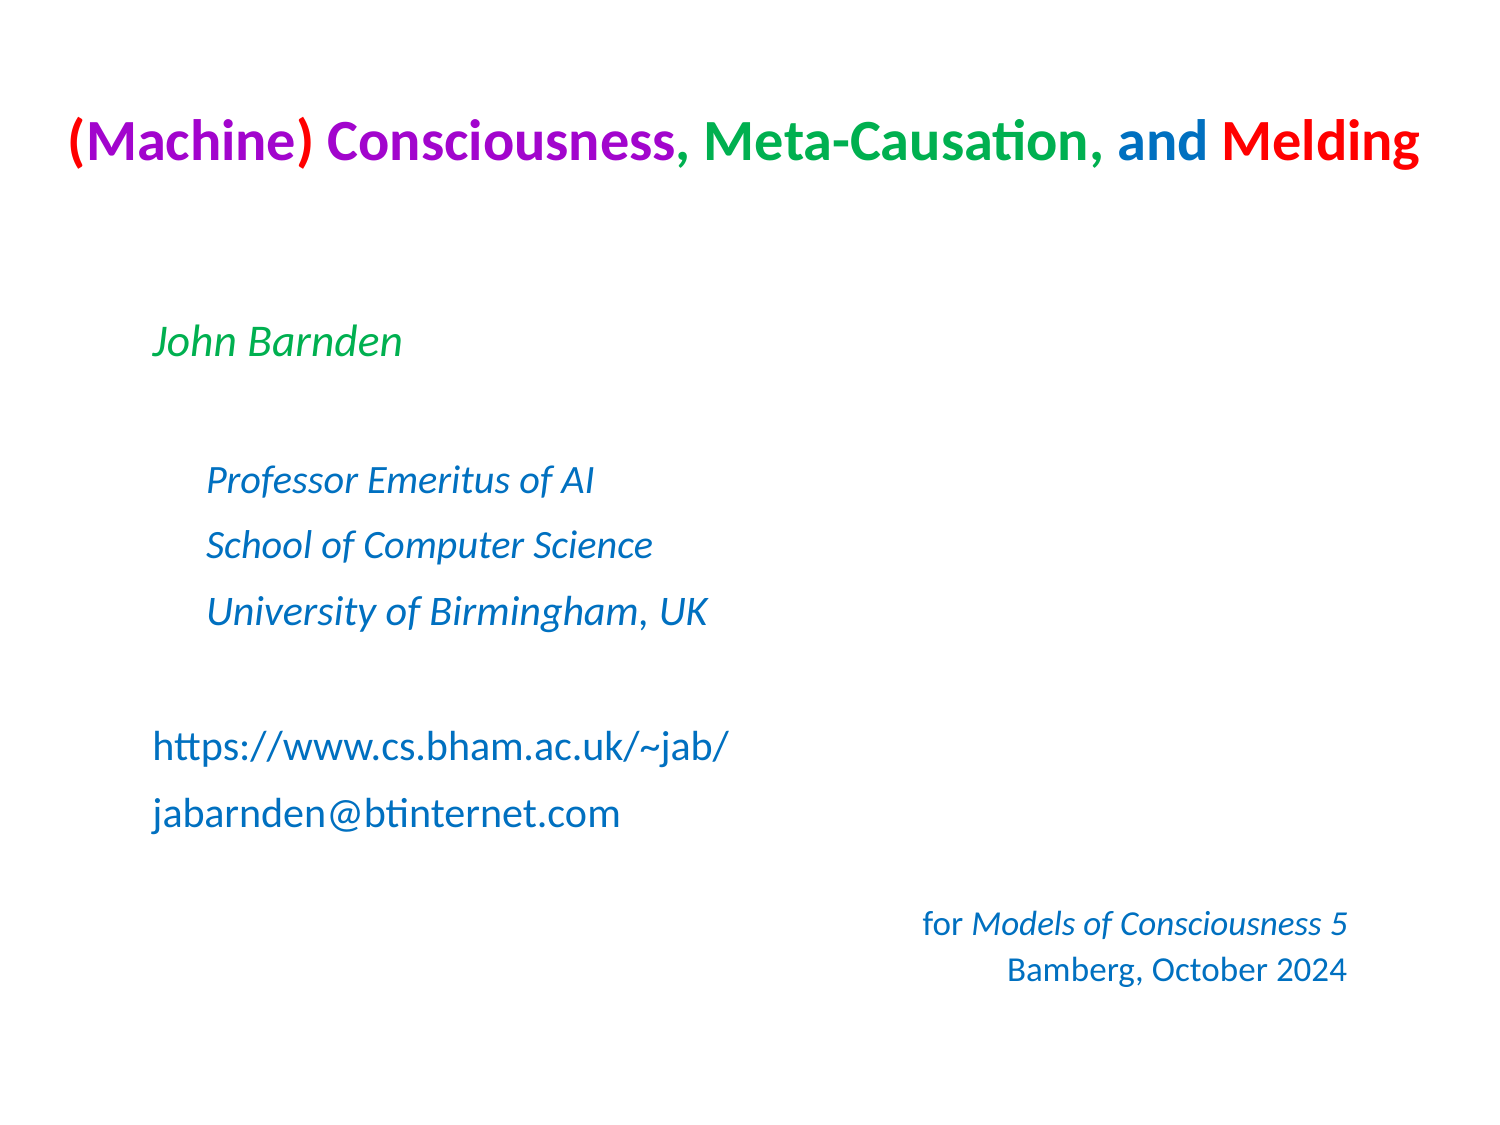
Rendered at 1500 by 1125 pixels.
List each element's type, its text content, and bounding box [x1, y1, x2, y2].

subtitle John Barnden Professor Emeritus of AI School of Computer Science University of Birmingham, UK https://www.cs.bham.ac.uk/~jab/ jabarnden@btinternet.com for Models of Consciousness 5 Bamberg, October 2024 [137, 290, 1363, 1000]
title (Machine) Consciousness, Meta-Causation, and Melding [29, 54, 1459, 220]
